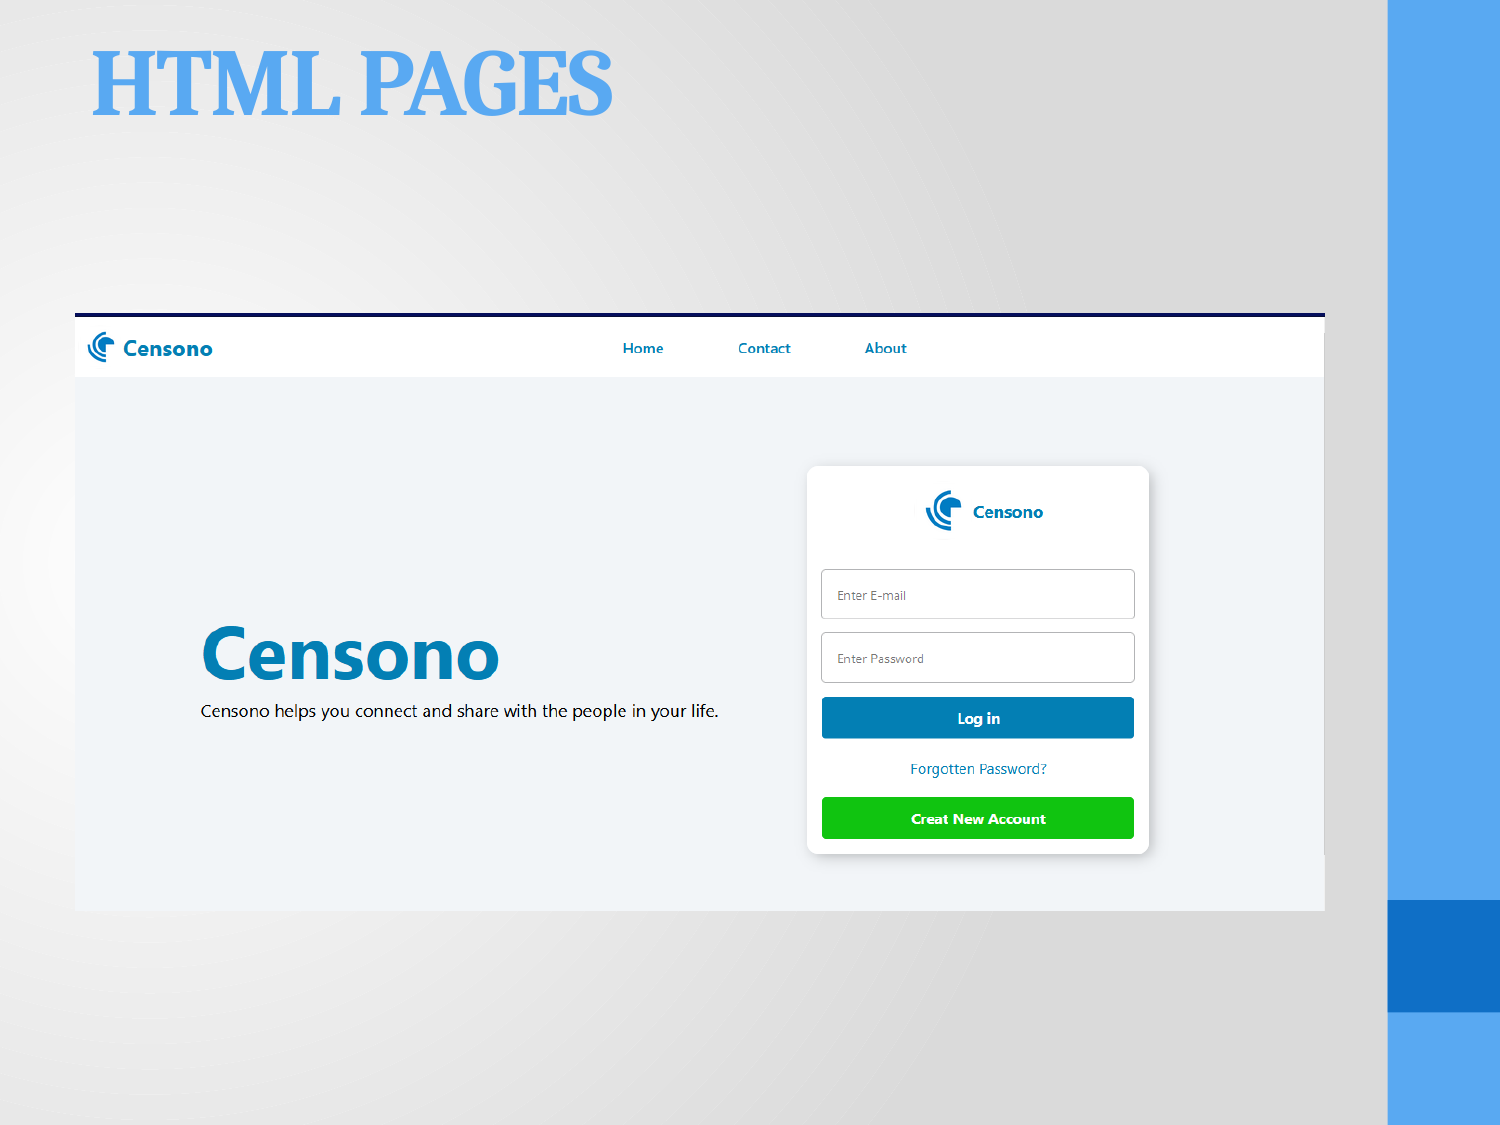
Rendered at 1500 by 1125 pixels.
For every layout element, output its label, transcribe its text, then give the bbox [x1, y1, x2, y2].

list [74, 313, 1326, 912]
title HTML PAGES [75, 0, 1325, 155]
